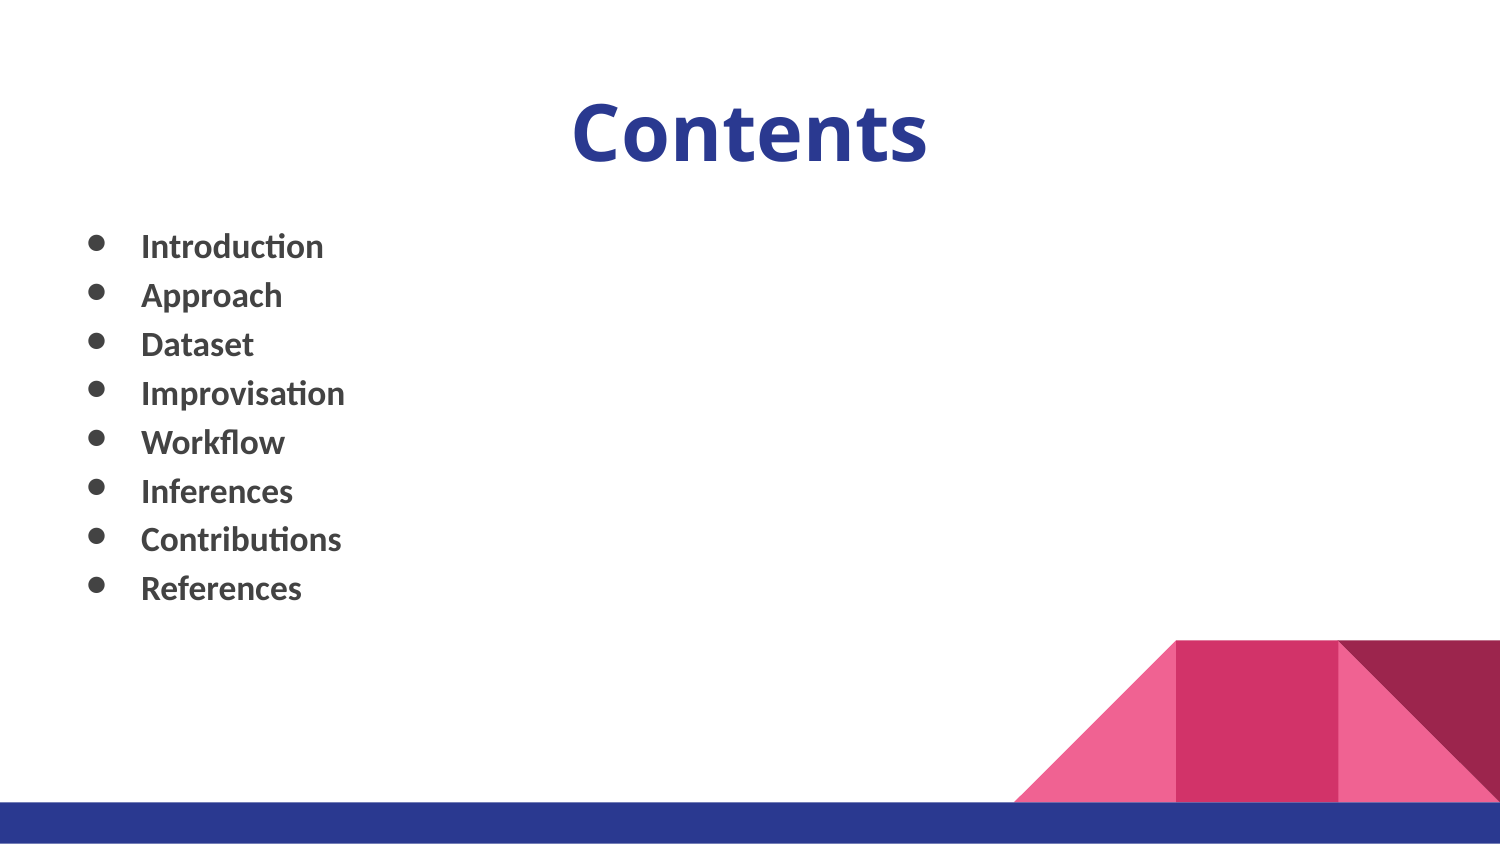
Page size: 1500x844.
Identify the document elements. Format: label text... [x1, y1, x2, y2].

title Contents [51, 67, 1449, 167]
list Introduction Approach Dataset Improvisation Workflow Inferences Contributions References [51, 201, 1449, 750]
